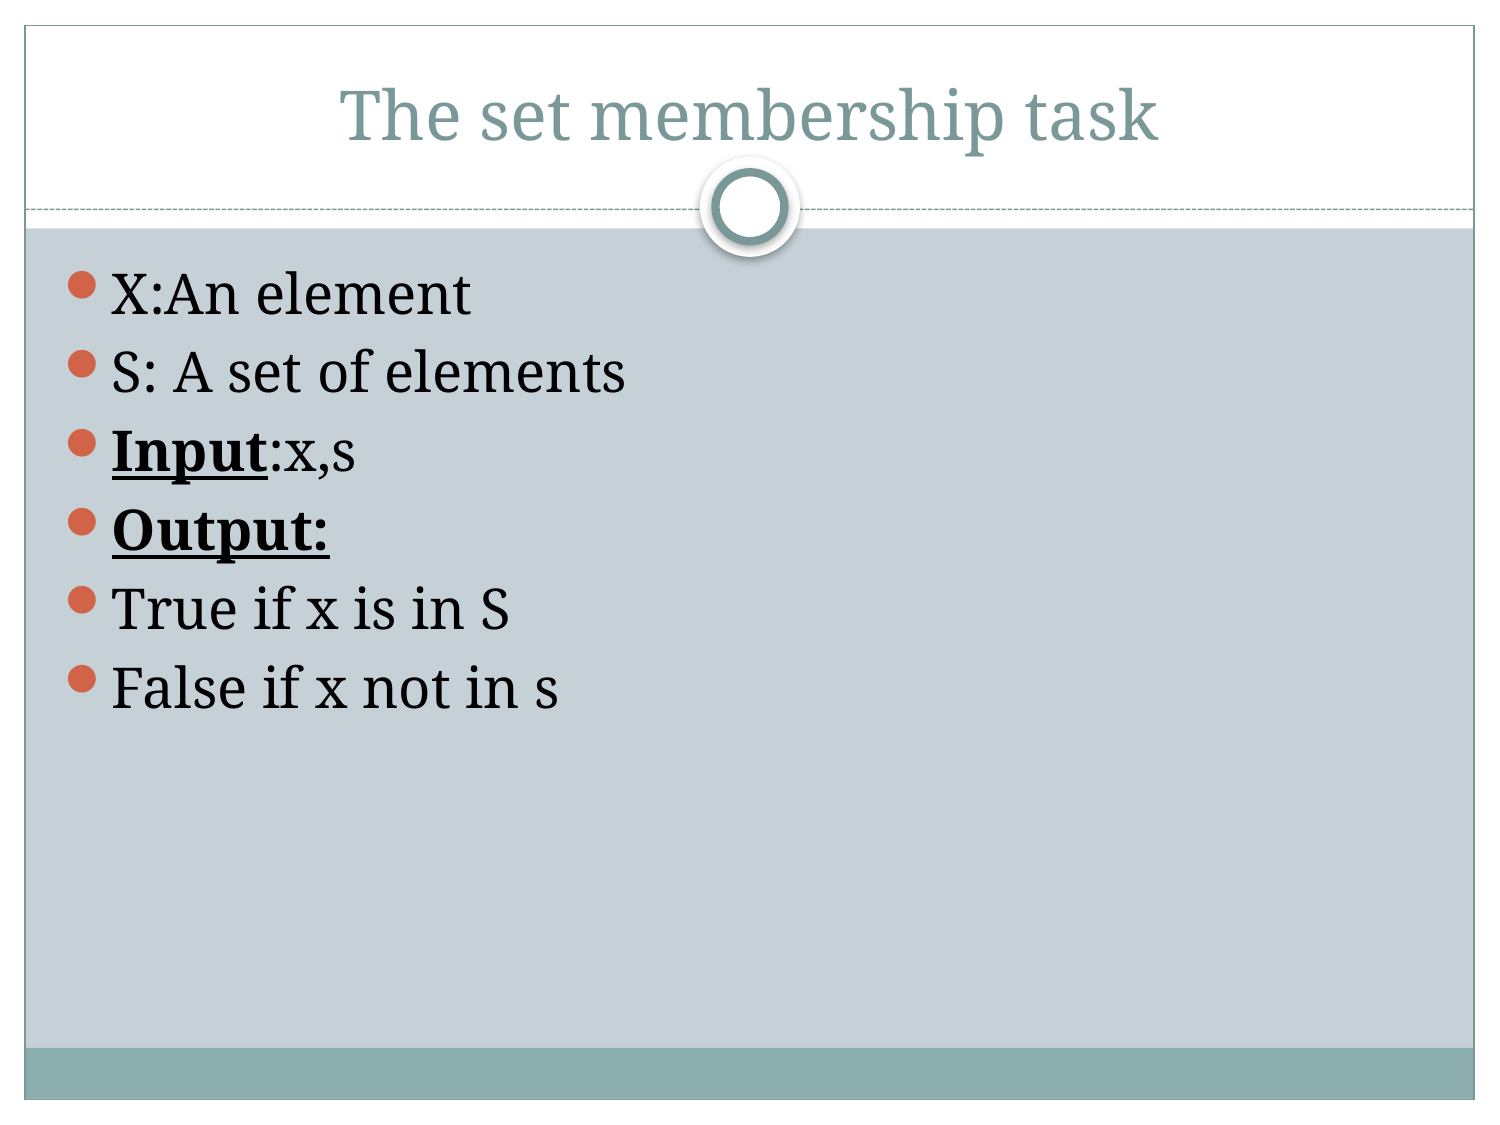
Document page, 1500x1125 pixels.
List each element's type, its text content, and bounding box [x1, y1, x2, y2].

title The set membership task [49, 37, 1450, 162]
list X:An element S: A set of elements Input:x,s Output: True if x is in S False if x not in s [49, 250, 1445, 1001]
